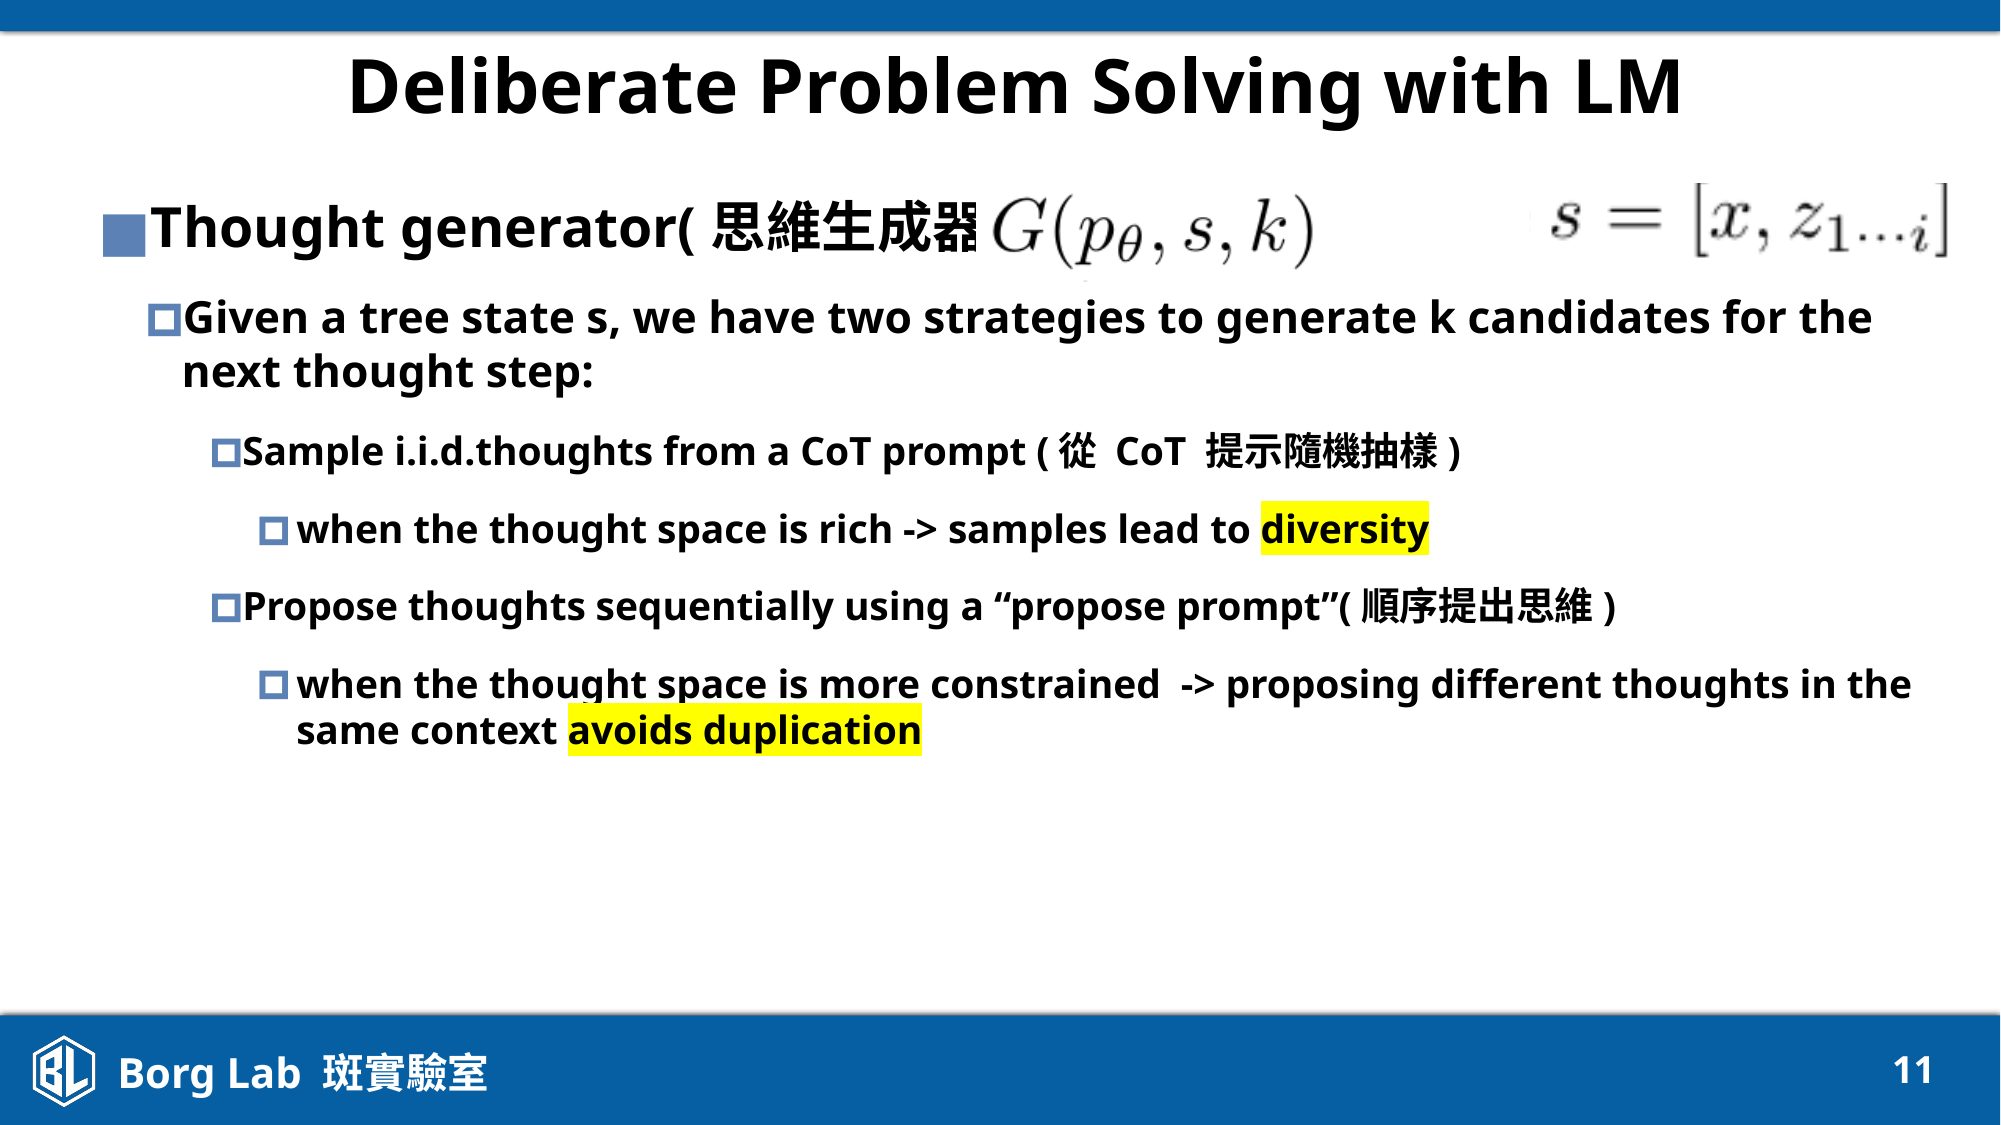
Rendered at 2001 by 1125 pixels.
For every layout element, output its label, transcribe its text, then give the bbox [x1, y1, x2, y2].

slide_number ‹#› [1500, 1041, 1950, 1102]
title Deliberate Problem Solving with LM [83, 30, 1950, 138]
list Thought generator(思維生成器) Given a tree state s, we have two strategies to generate k candidates for the next thought step: Sample i.i.d.thoughts from a CoT prompt (從 CoT 提示隨機抽樣) when the thought space is rich -> samples lead to diversity Propose thoughts sequentially using a “propose prompt”(順序提出思維) when the thought space is more constrained -> proposing different thoughts in the same context avoids duplication [83, 184, 1950, 1013]
picture [0, 0, 2001, 1125]
